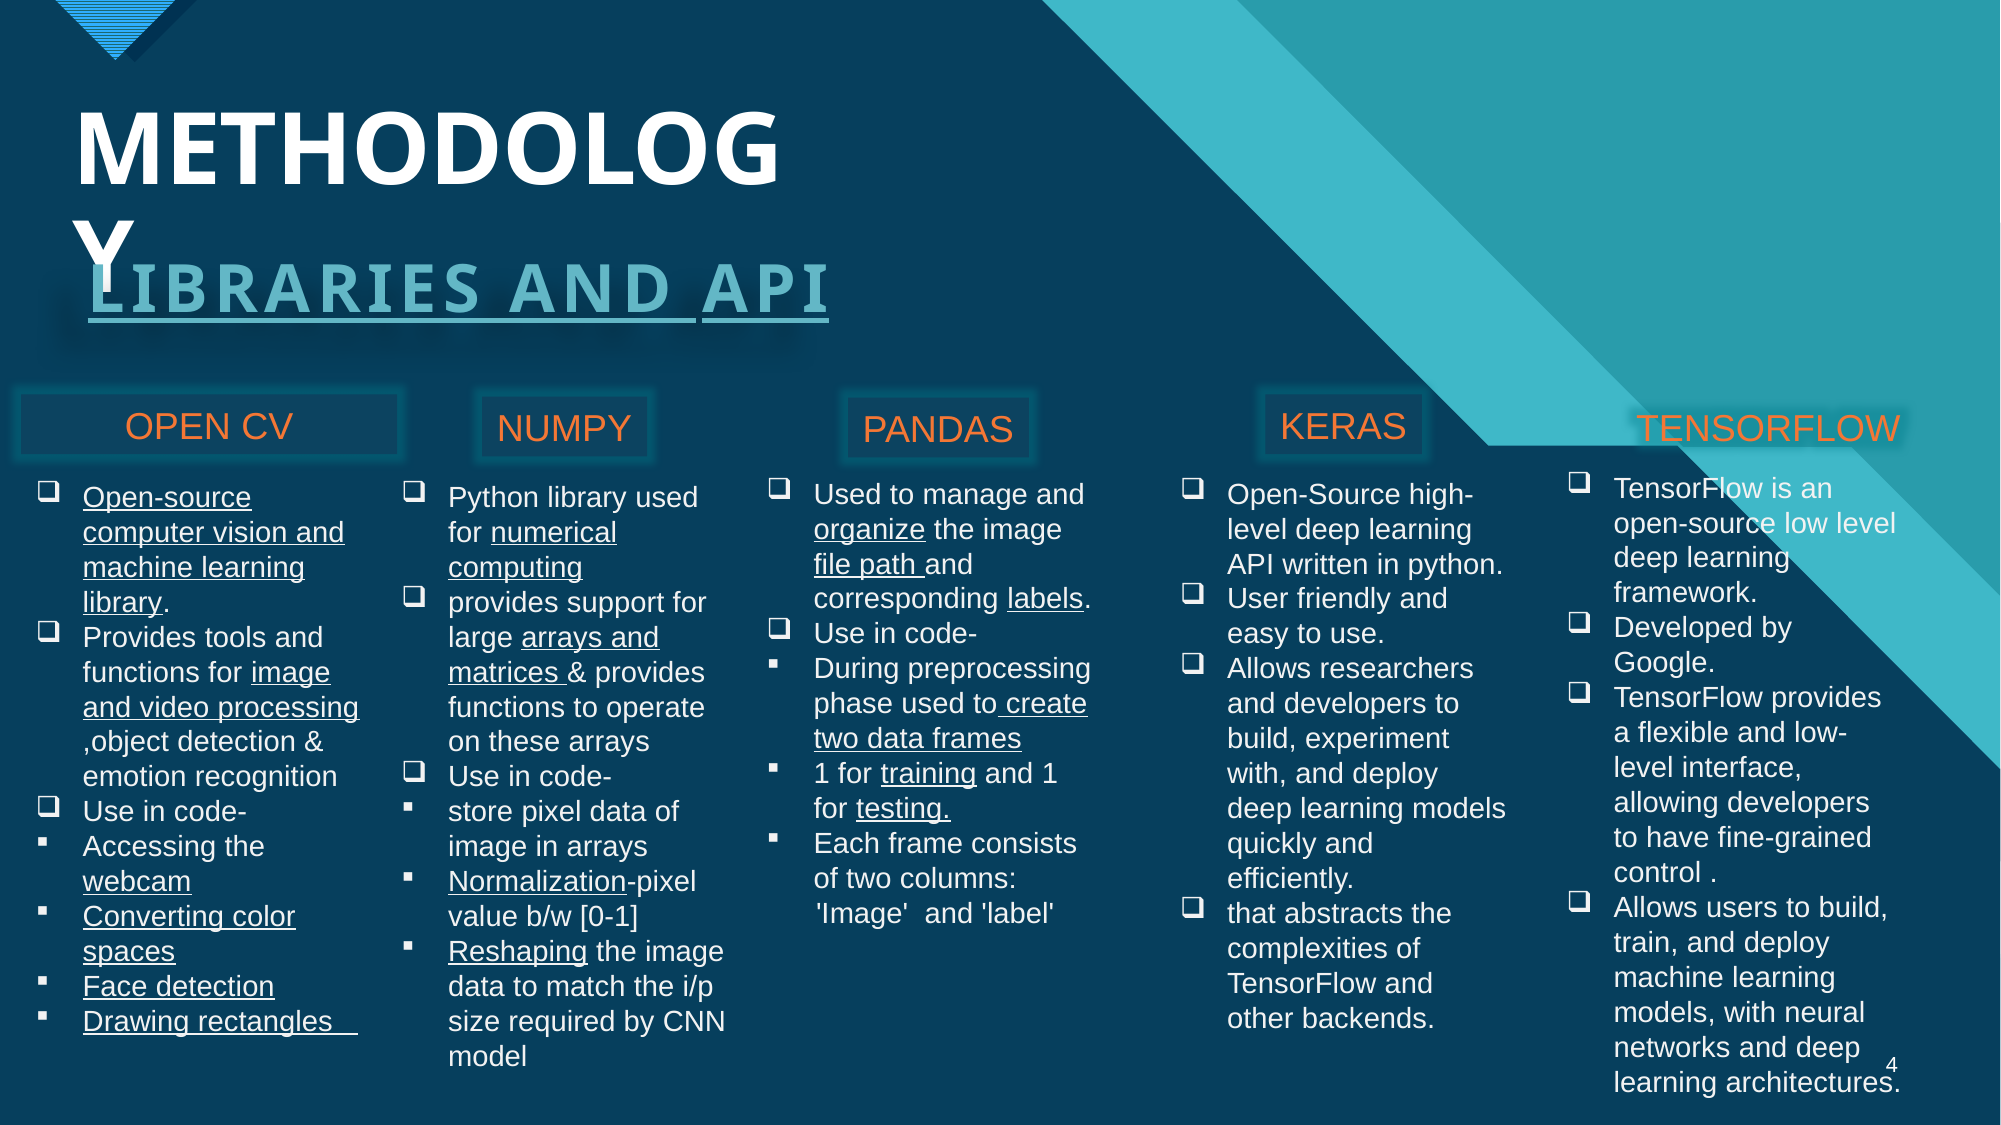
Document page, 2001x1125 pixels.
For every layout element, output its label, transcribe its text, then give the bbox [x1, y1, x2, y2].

text_box LIBRARIES AND API [72, 238, 1060, 334]
text_box Python library used for numerical computing provides support for large arrays and matrices & provides functions to operate on these arrays Use in code- store pixel data of image in arrays Normalization-pixel value b/w [0-1] Reshaping the image data to match the i/p size required by CNN model [386, 470, 743, 1080]
text_box Used to manage and organize the image file path and corresponding labels. Use in code- During preprocessing phase used to create two data frames 1 for training and 1 for testing. Each frame consists of two columns: 'Image' and 'label' [751, 467, 1109, 937]
text_box TensorFlow is an open-source low level deep learning framework. Developed by Google. TensorFlow provides a flexible and low-level interface, allowing developers to have fine-grained control . Allows users to build, train, and deploy machine learning models, with neural networks and deep learning architectures. [1551, 461, 1918, 1106]
title METHODOLOGY [57, 90, 847, 249]
text_box PANDAS [848, 397, 1029, 458]
text_box TENSORFLOW [1621, 396, 1916, 457]
text_box Open-source computer vision and machine learning library. Provides tools and functions for image and video processing ,object detection & emotion recognition Use in code- Accessing the webcam Converting color spaces Face detection Drawing rectangles [21, 470, 378, 1080]
text_box NUMPY [482, 396, 648, 457]
text_box Open-Source high-level deep learning API written in python. User friendly and easy to use. Allows researchers and developers to build, experiment with, and deploy deep learning models quickly and efficiently. that abstracts the complexities of TensorFlow and other backends. [1165, 467, 1522, 1042]
text_box KERAS [1265, 394, 1422, 455]
text_box OPEN CV [21, 394, 398, 455]
picture [67, 324, 73, 335]
